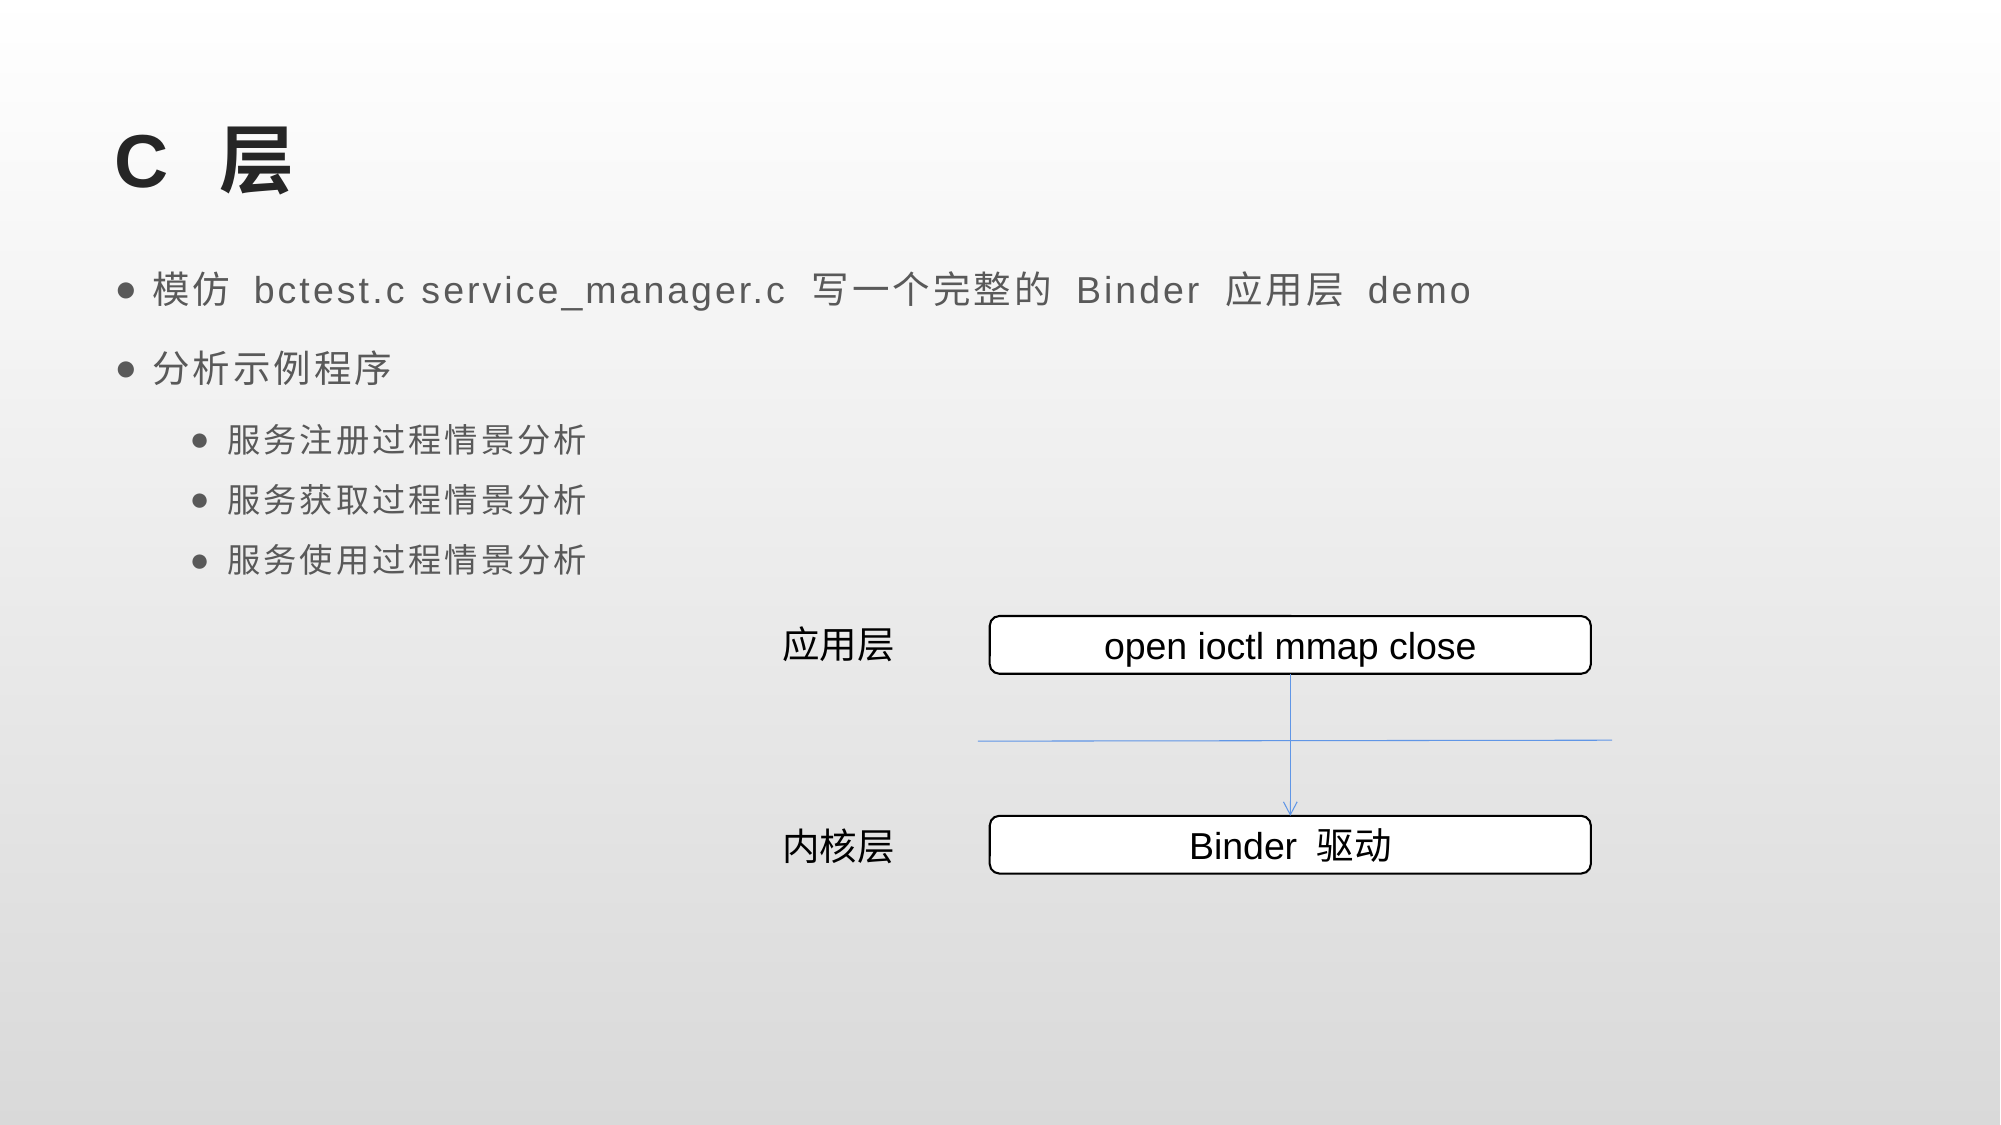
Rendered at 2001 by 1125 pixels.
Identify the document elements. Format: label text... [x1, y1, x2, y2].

list 模仿 bctest.c service_manager.c 写一个完整的 Binder 应用层 demo 分析示例程序 服务注册过程情景分析 服务获取过程情景分析 服务使用过程情景分析 [99, 244, 1900, 1026]
text_box 内核层 [767, 815, 913, 876]
title C 层 [99, 99, 1900, 216]
text_box open ioctl mmap close [988, 614, 1592, 675]
text_box 应用层 [767, 613, 913, 673]
text_box Binder 驱动 [988, 814, 1592, 875]
